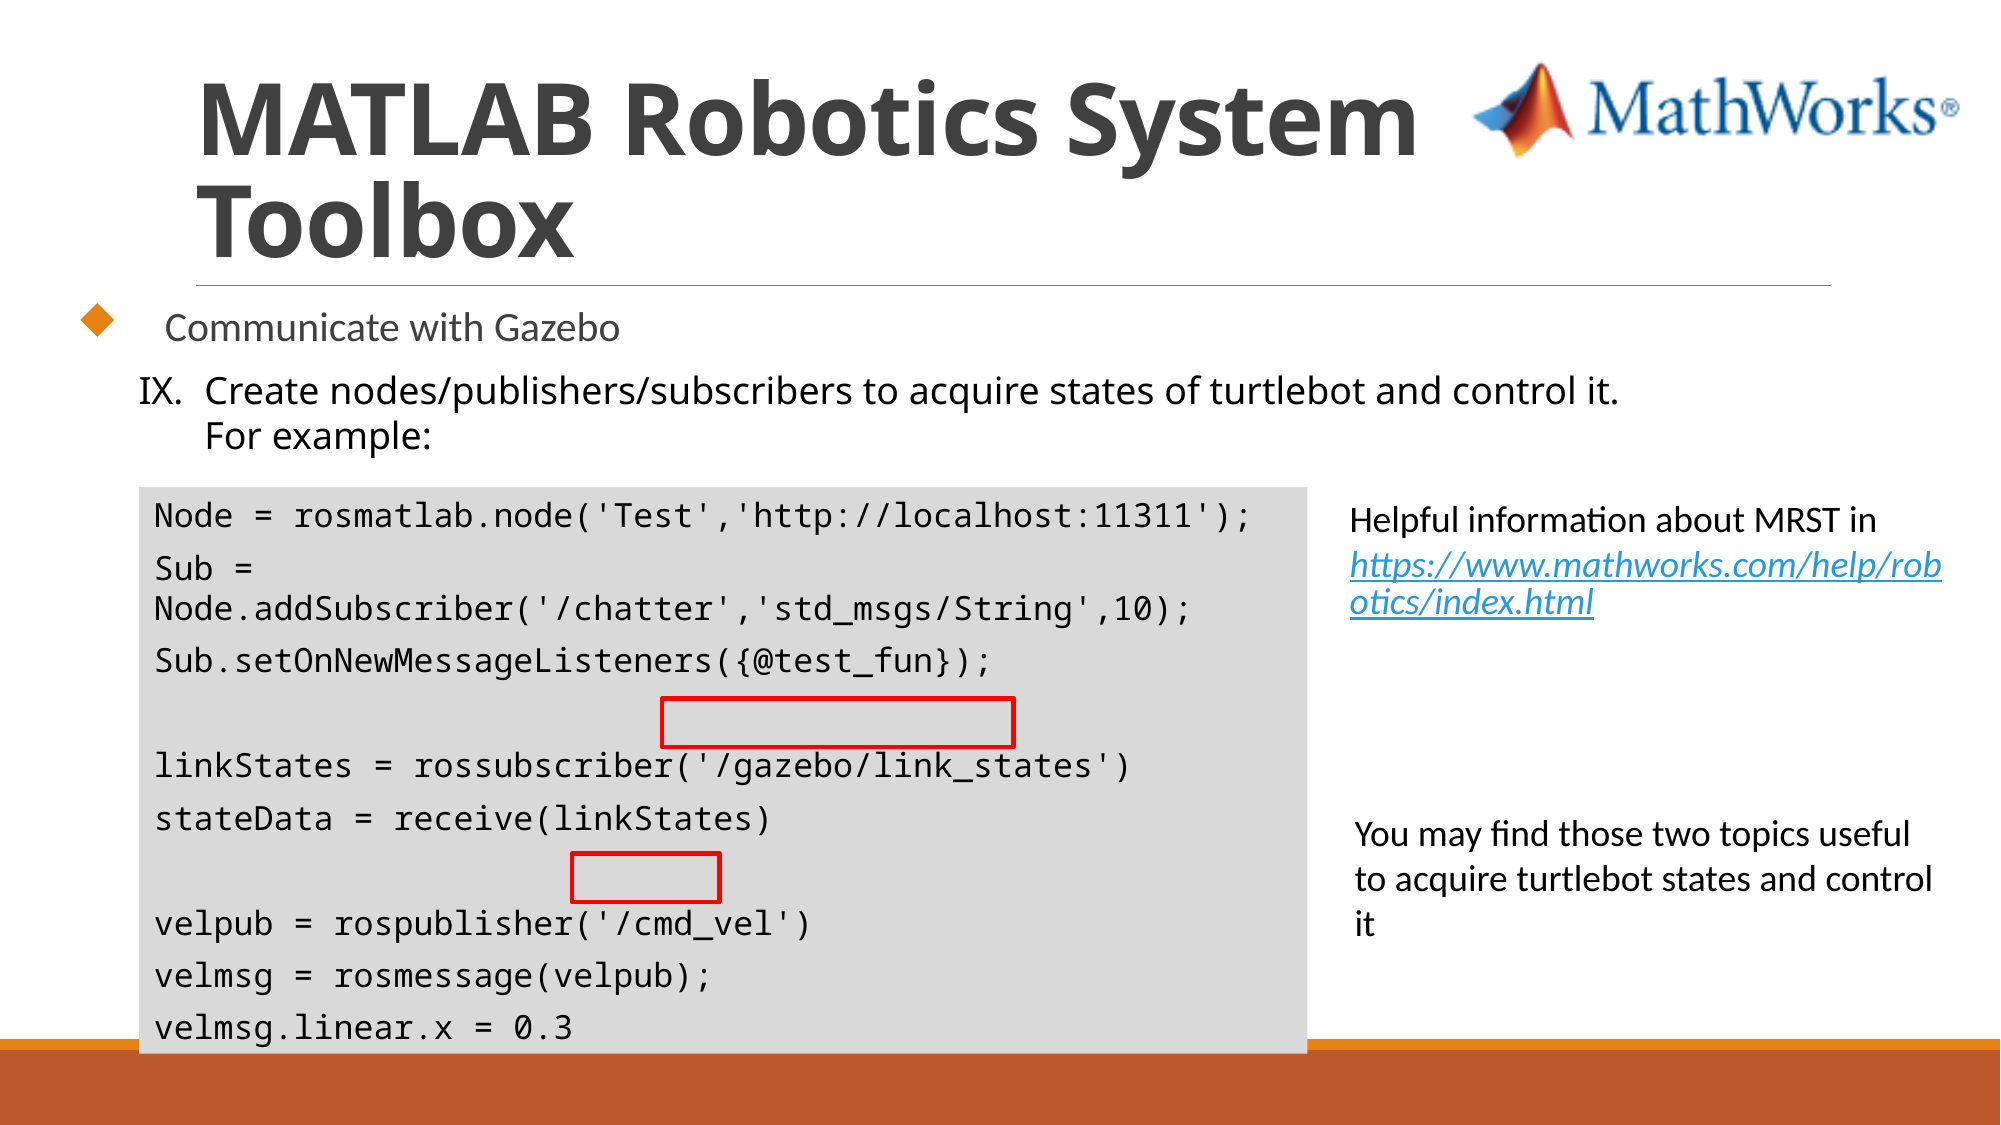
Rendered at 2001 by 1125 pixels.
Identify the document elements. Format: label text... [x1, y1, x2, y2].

text_box You may find those two topics useful to acquire turtlebot states and control it [1339, 801, 1957, 952]
picture [1461, 46, 1976, 168]
text_box [571, 852, 721, 903]
text_box Node = rosmatlab.node('Test','http://localhost:11311'); Sub = Node.addSubscriber('/chatter','std_msgs/String',10); Sub.setOnNewMessageListeners({@test_fun}); linkStates = rossubscriber('/gazebo/link_states') stateData = receive(linkStates) velpub = rospublisher('/cmd_vel') velmsg = rosmessage(velpub); velmsg.linear.x = 0.3 [139, 487, 1308, 1054]
text_box [661, 697, 1015, 748]
title MATLAB Robotics System Toolbox [180, 47, 1830, 285]
text_box Helpful information about MRST in https://www.mathworks.com/help/robotics/index.html [1334, 487, 1976, 592]
text_box Create nodes/publishers/subscribers to acquire states of turtlebot and control it. For example: [123, 359, 1682, 465]
list Communicate with Gazebo [76, 298, 1846, 959]
